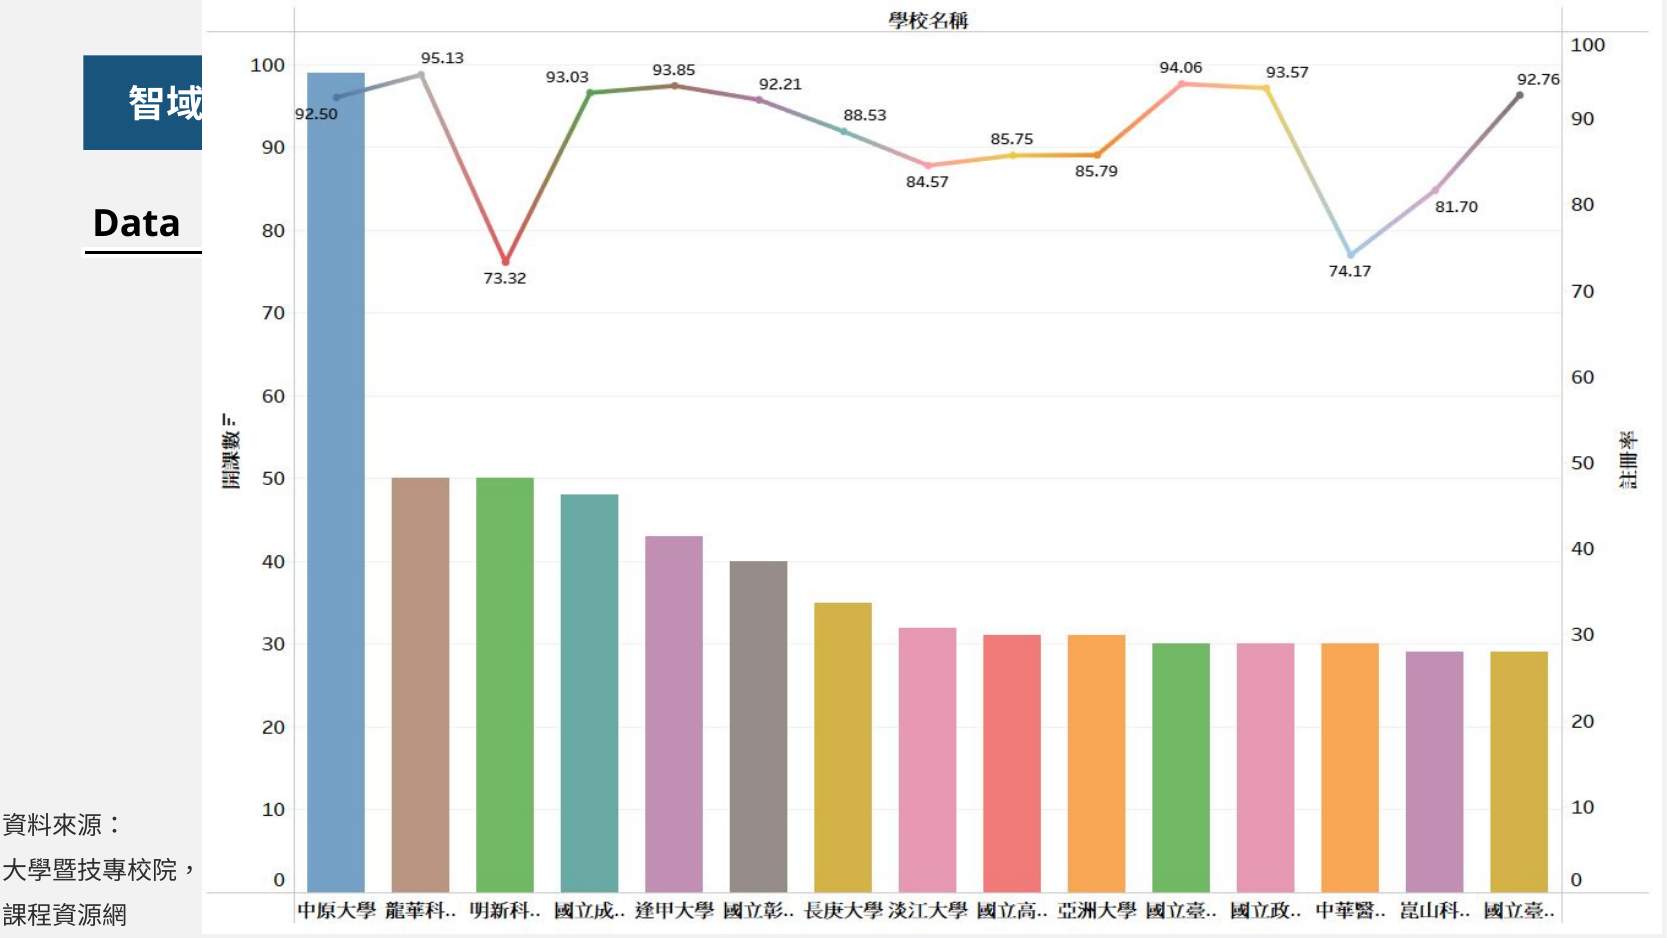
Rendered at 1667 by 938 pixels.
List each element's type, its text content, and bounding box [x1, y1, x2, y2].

text_box 智域商業分析 [114, 72, 196, 132]
text_box [81, 53, 196, 152]
text_box Data [77, 191, 196, 252]
text_box [81, 252, 196, 258]
text_box 資料來源： 大學暨技專校院， 課程資源網 [0, 787, 197, 937]
picture [201, 0, 1663, 934]
